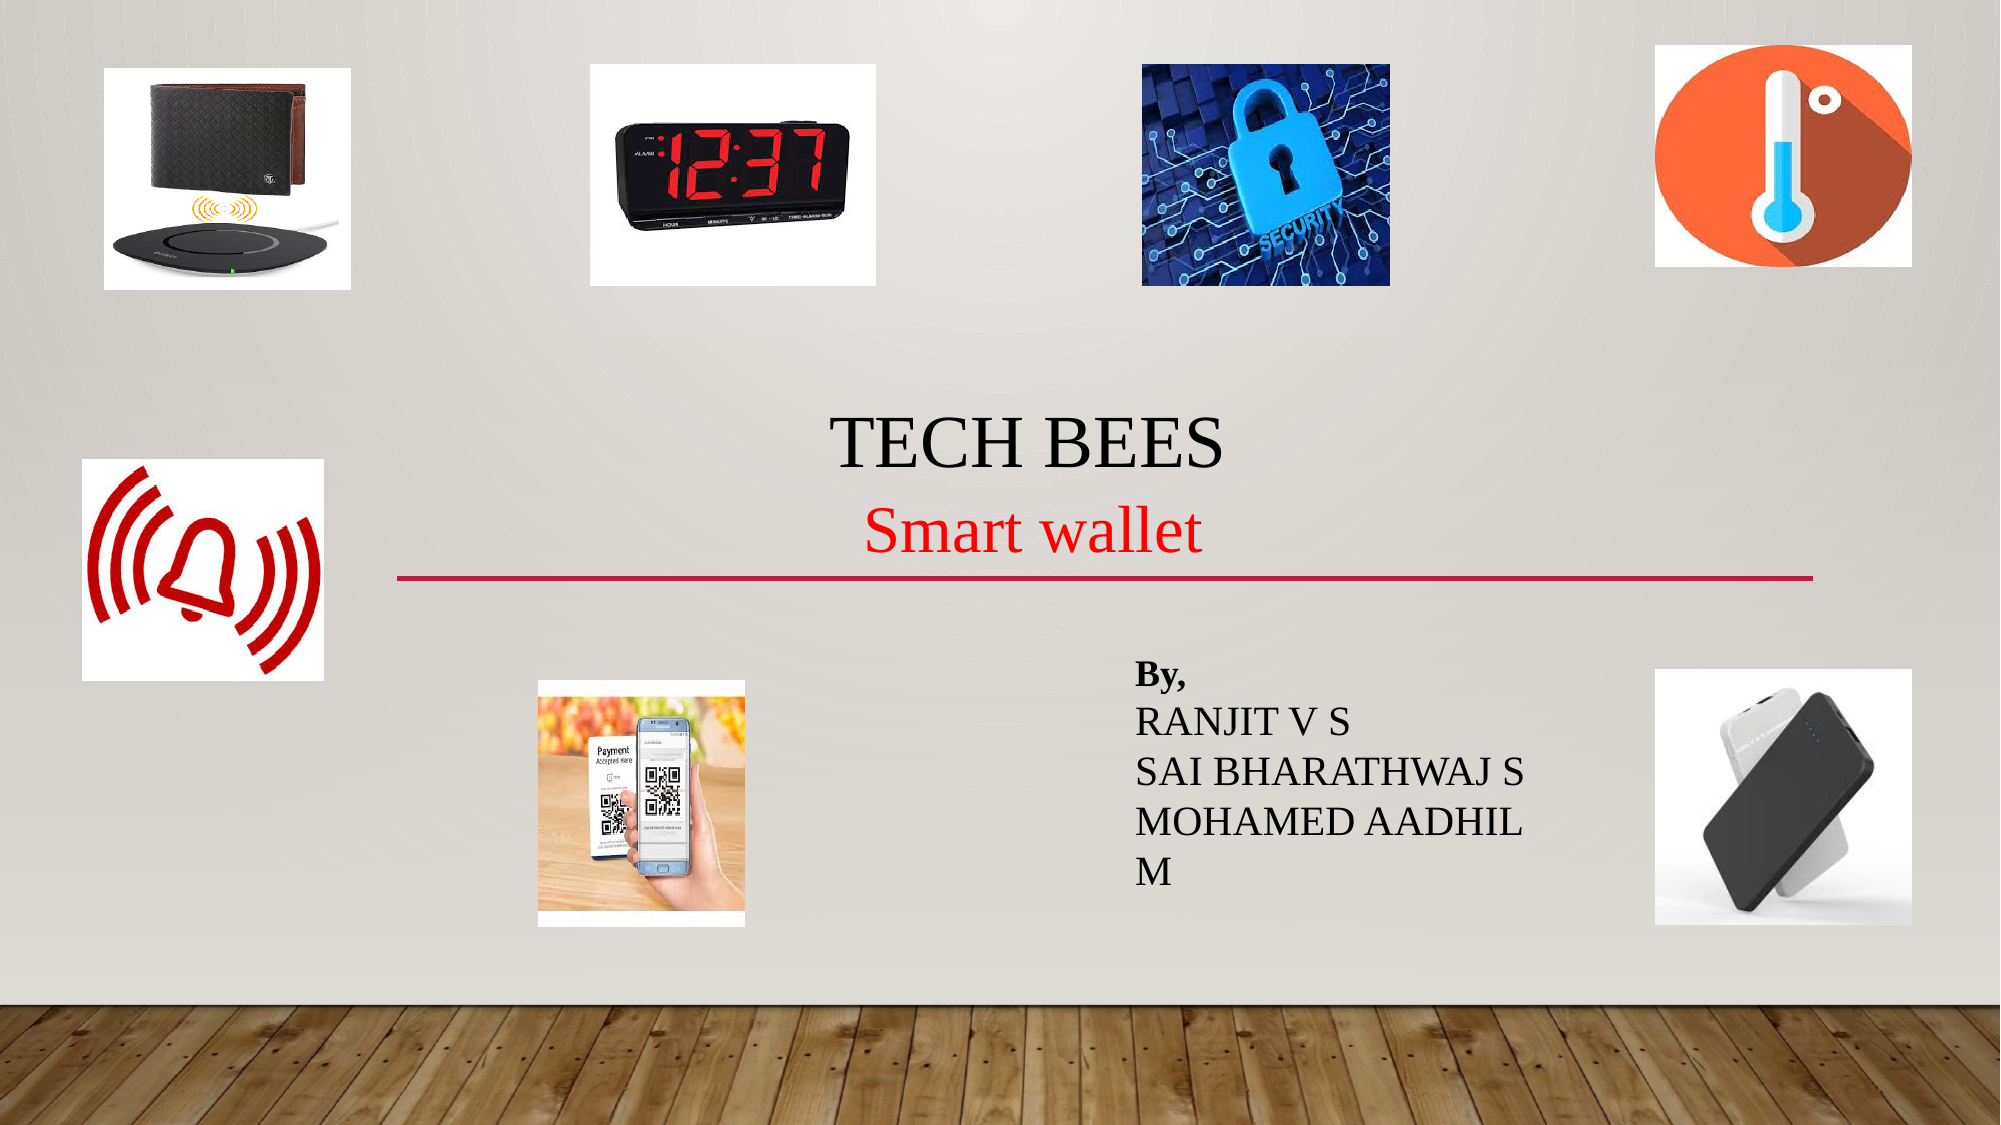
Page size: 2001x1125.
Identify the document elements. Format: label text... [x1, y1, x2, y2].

picture [1142, 64, 1390, 287]
picture [590, 64, 877, 287]
text_box By, RANJIT V S SAI BHARATHWAJ S MOHAMED AADHIL M [1120, 641, 1581, 902]
picture [0, 1005, 2000, 1125]
picture [538, 680, 746, 928]
text_box TECH BEES [706, 385, 1351, 491]
picture [1655, 45, 1912, 268]
title Smart wallet [325, 459, 1784, 568]
picture [1655, 669, 1912, 925]
picture [104, 68, 352, 291]
picture [81, 459, 325, 682]
